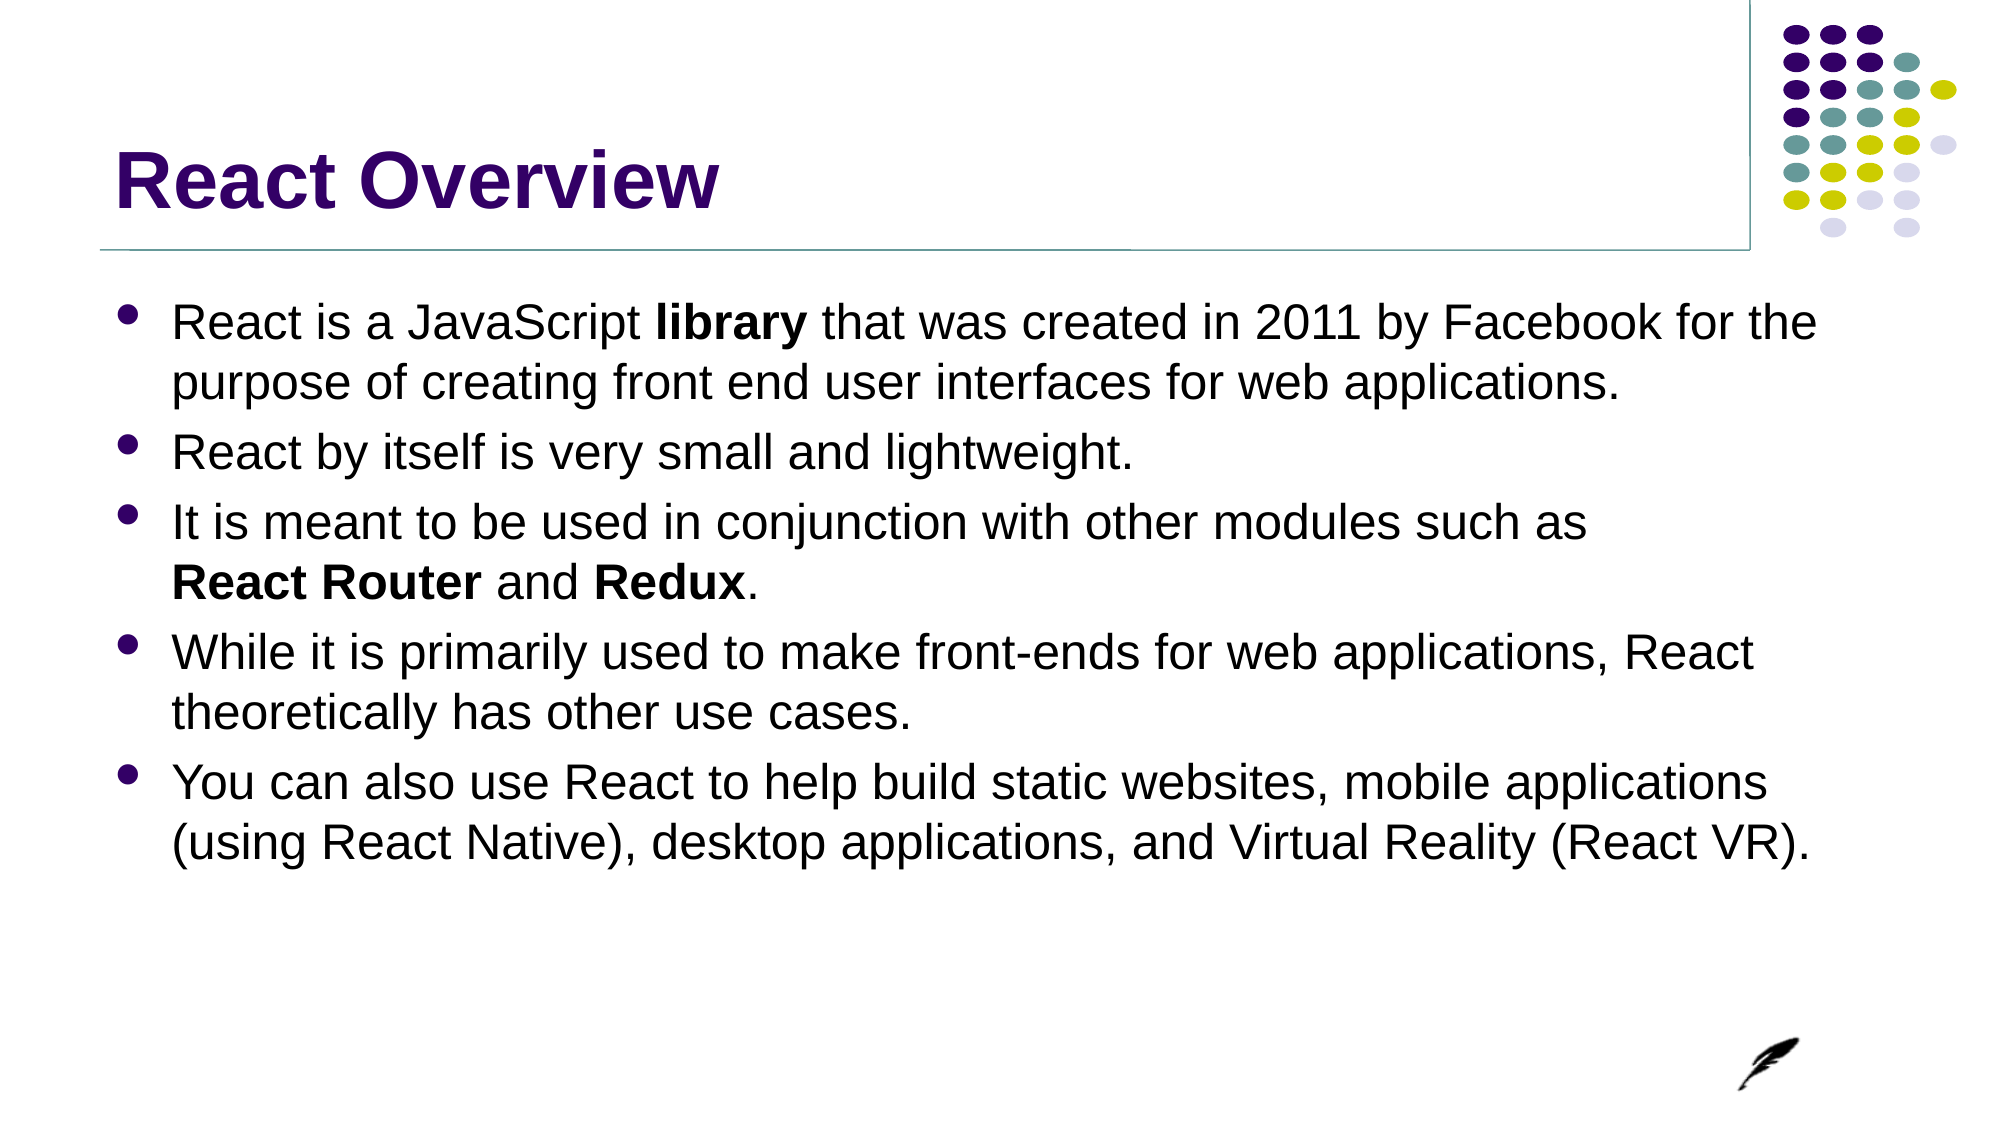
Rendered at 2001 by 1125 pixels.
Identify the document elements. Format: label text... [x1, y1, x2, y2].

picture [1727, 1027, 1809, 1103]
title React Overview [99, 20, 1750, 233]
list React is a JavaScript library that was created in 2011 by Facebook for the purpose of creating front end user interfaces for web applications. React by itself is very small and lightweight. It is meant to be used in conjunction with other modules such as React Router and Redux. While it is primarily used to make front-ends for web applications, React theoretically has other use cases. You can also use React to help build static websites, mobile applications (using React Native), desktop applications, and Virtual Reality (React VR). [99, 282, 1900, 1006]
